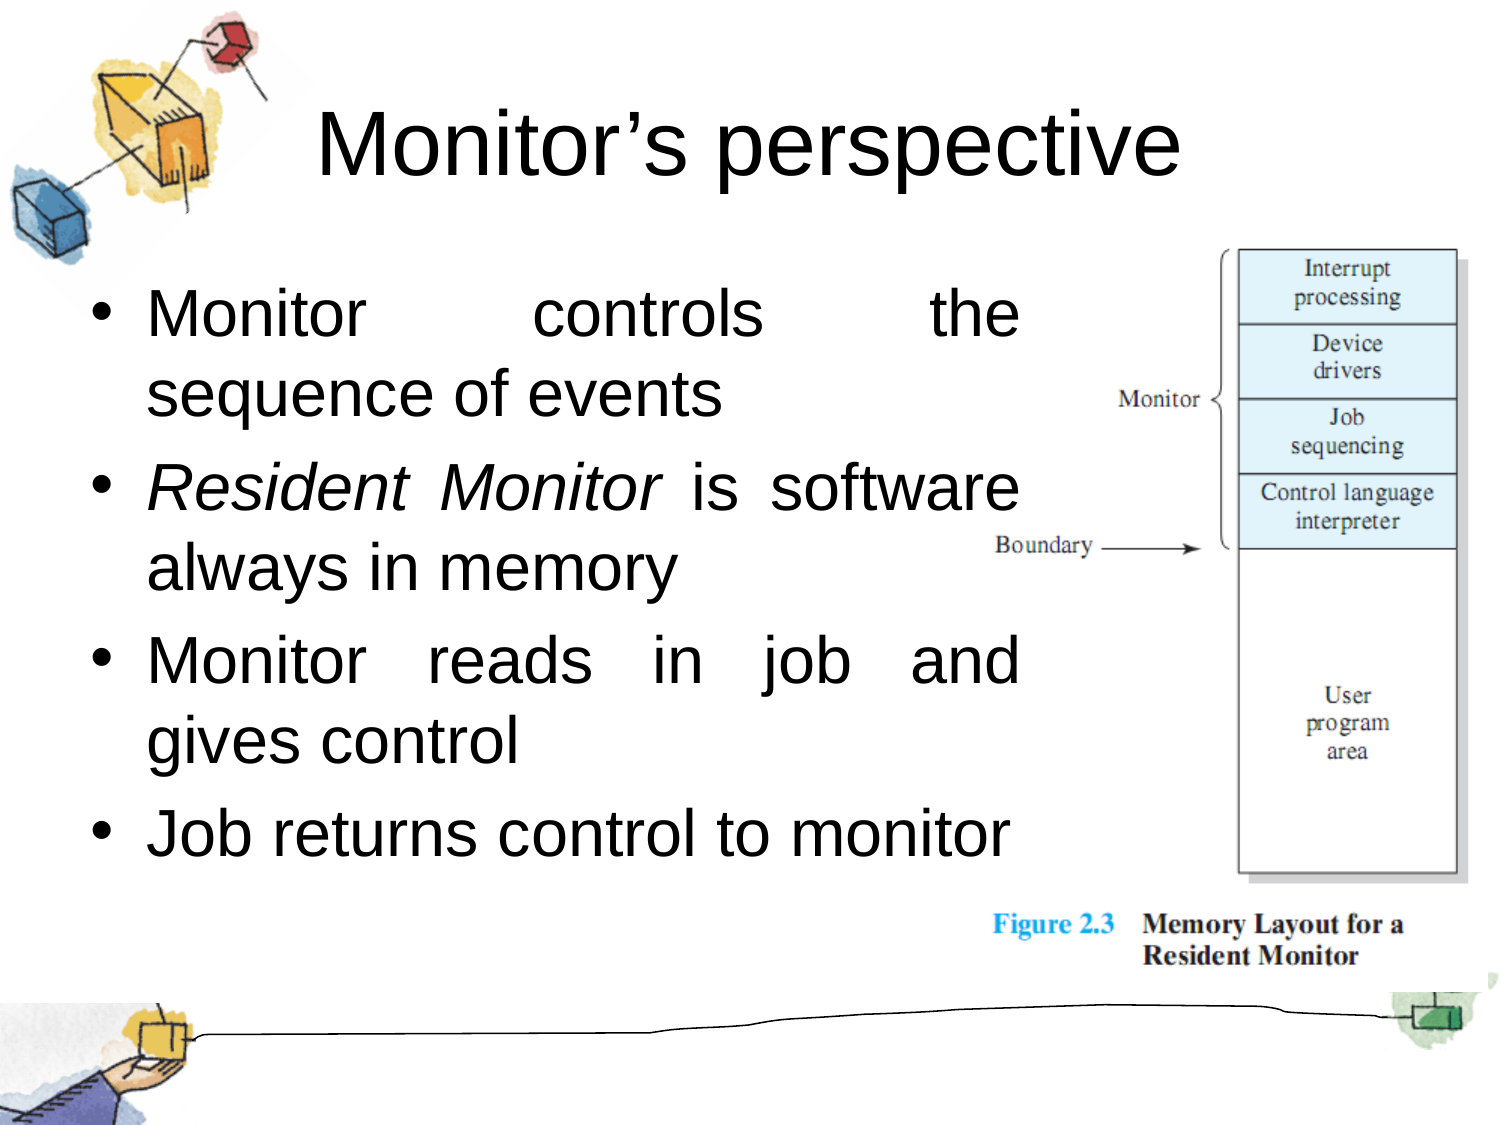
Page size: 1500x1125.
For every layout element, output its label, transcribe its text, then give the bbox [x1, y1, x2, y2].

list Monitor controls the sequence of events Resident Monitor is software always in memory Monitor reads in job and gives control Job returns control to monitor [74, 262, 1038, 1076]
picture [0, 1003, 196, 1125]
picture [114, 0, 274, 44]
picture [0, 85, 167, 305]
picture [949, 237, 1500, 1050]
title Monitor’s perspective [74, 44, 1426, 233]
